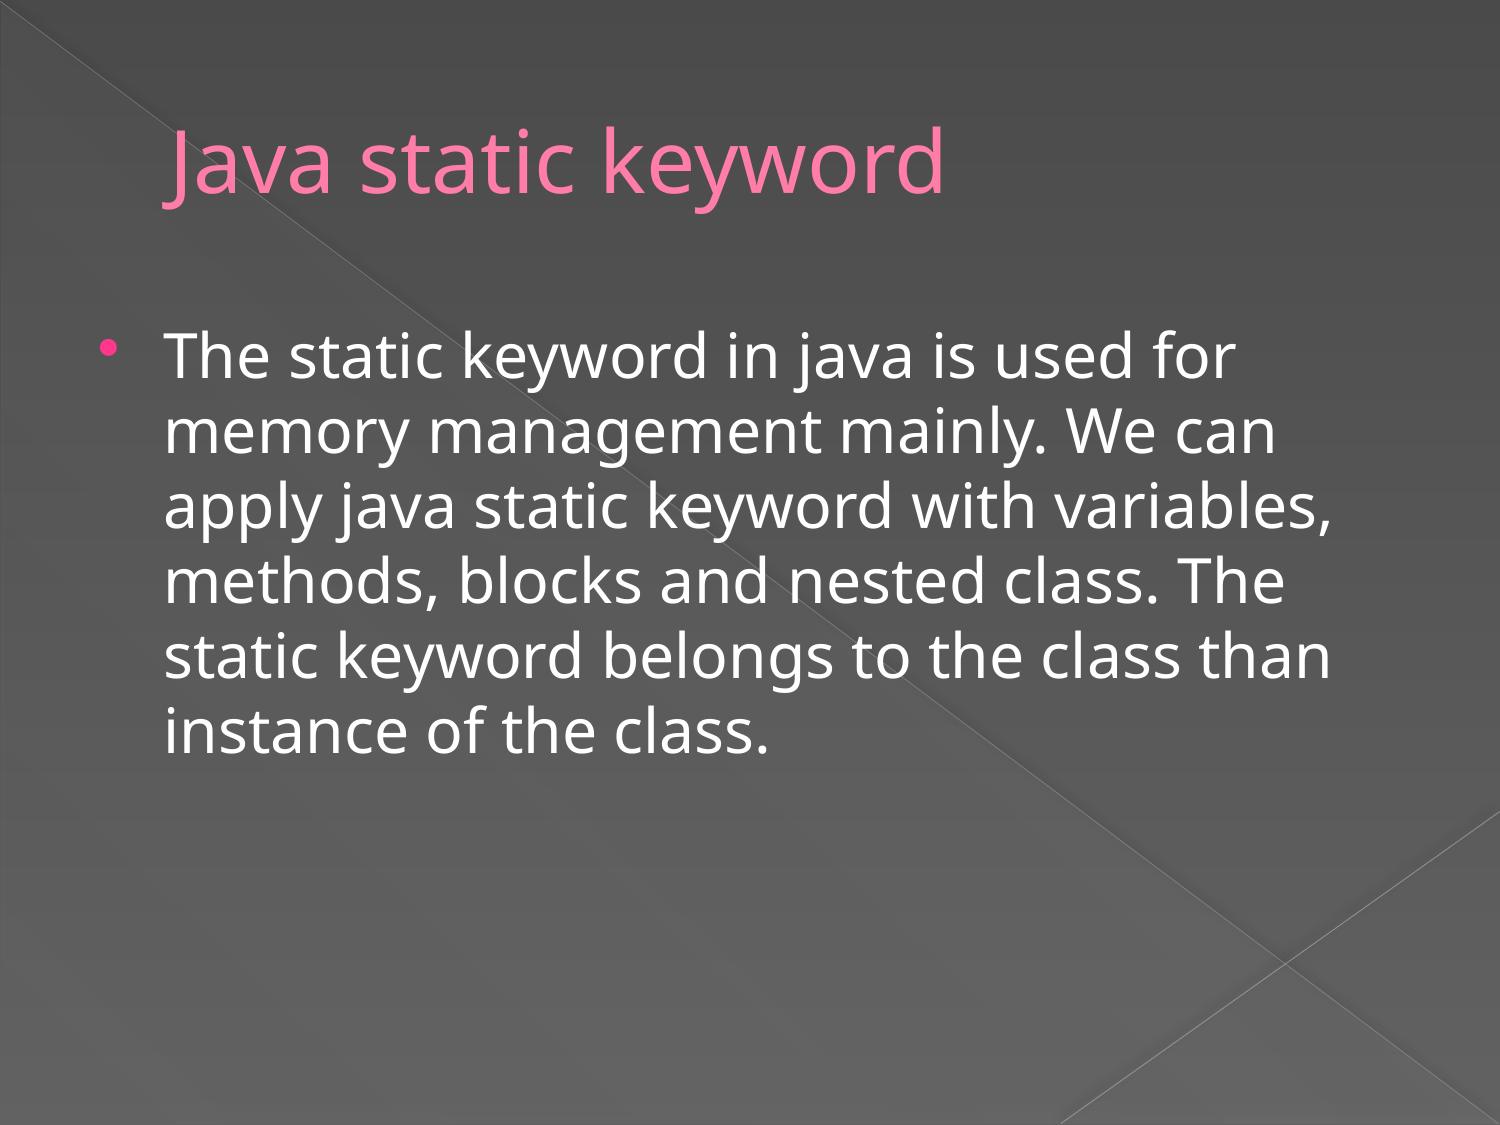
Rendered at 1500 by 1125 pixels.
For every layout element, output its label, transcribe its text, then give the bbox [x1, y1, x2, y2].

title Java static keyword [75, 43, 1425, 274]
list The static keyword in java is used for memory management mainly. We can apply java static keyword with variables, methods, blocks and nested class. The static keyword belongs to the class than instance of the class. [75, 308, 1425, 1059]
